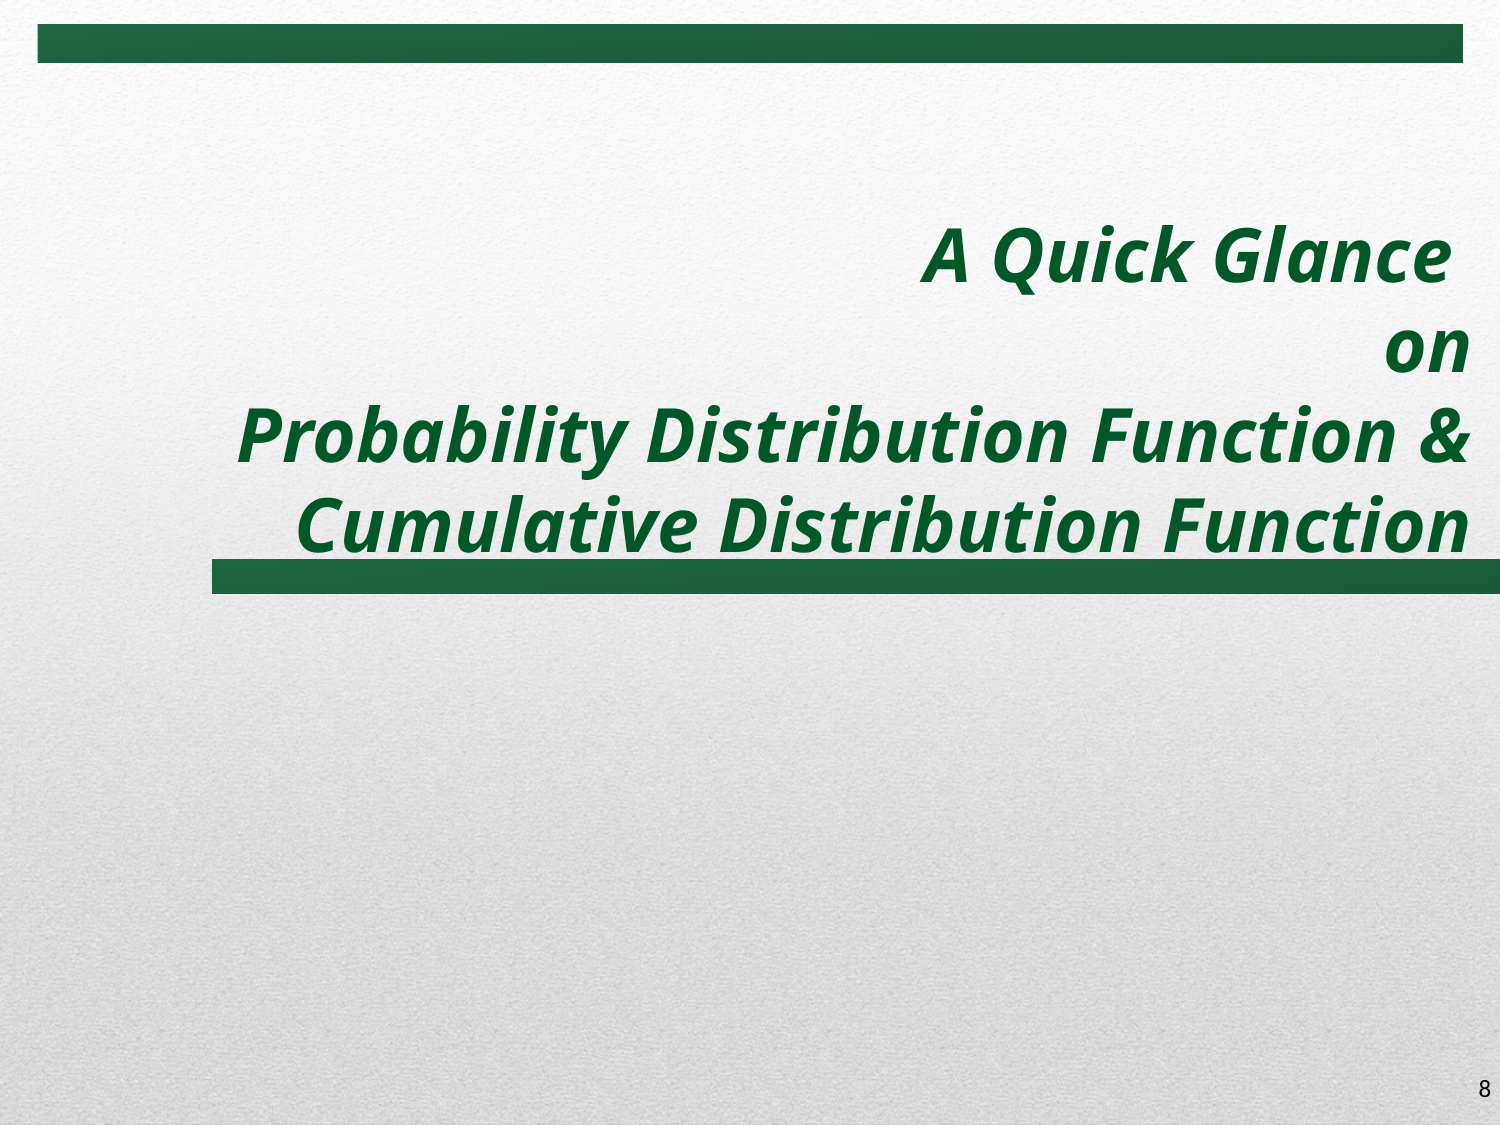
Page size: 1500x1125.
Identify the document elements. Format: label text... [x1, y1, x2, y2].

picture [211, 558, 1500, 595]
slide_number 8 [1381, 1065, 1500, 1125]
picture [37, 24, 1463, 63]
title A Quick Glance on Probability Distribution Function & Cumulative Distribution Function [150, 87, 1488, 575]
